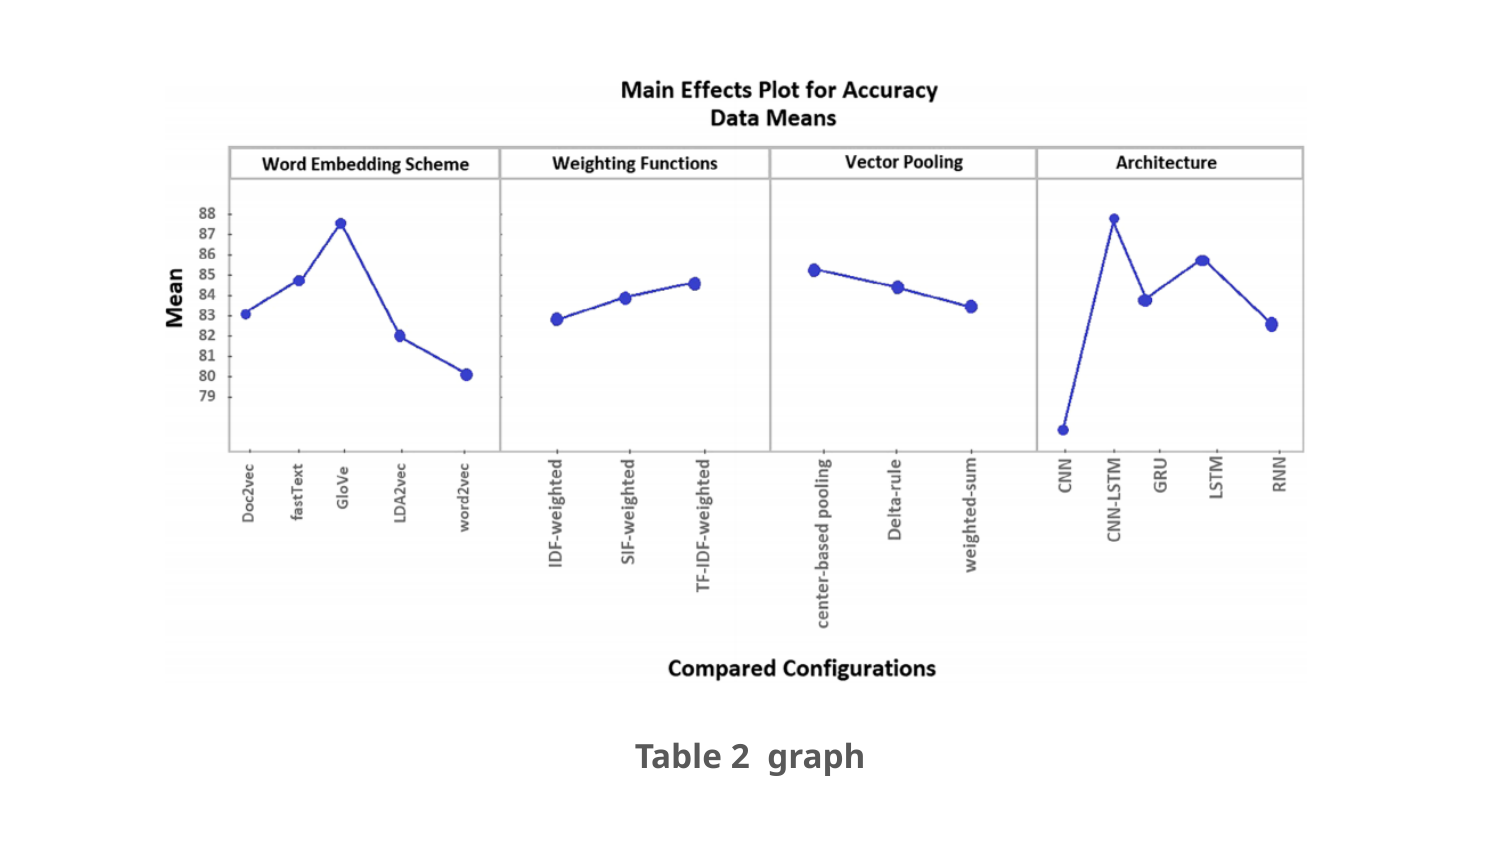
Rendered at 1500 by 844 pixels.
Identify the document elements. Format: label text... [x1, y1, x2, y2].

picture [165, 65, 1323, 705]
list Table 2 graph [118, 717, 1382, 793]
